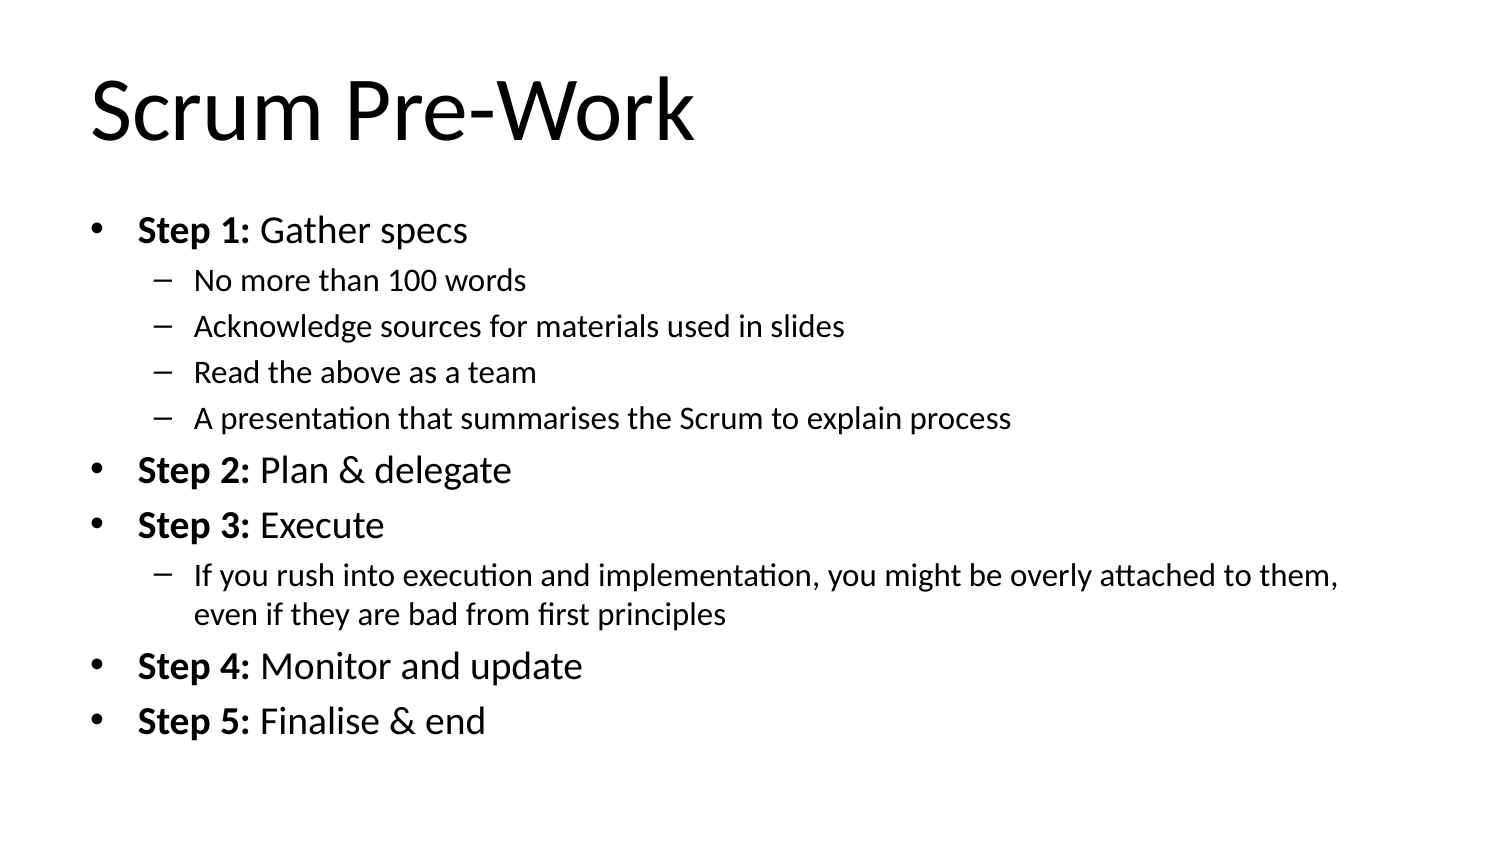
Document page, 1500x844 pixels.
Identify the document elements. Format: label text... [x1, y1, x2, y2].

list Step 1: Gather specs No more than 100 words Acknowledge sources for materials used in slides Read the above as a team A presentation that summarises the Scrum to explain process Step 2: Plan & delegate Step 3: Execute If you rush into execution and implementation, you might be overly attached to them, even if they are bad from first principles Step 4: Monitor and update Step 5: Finalise & end [75, 196, 1396, 754]
title Scrum Pre-Work [75, 33, 1425, 175]
